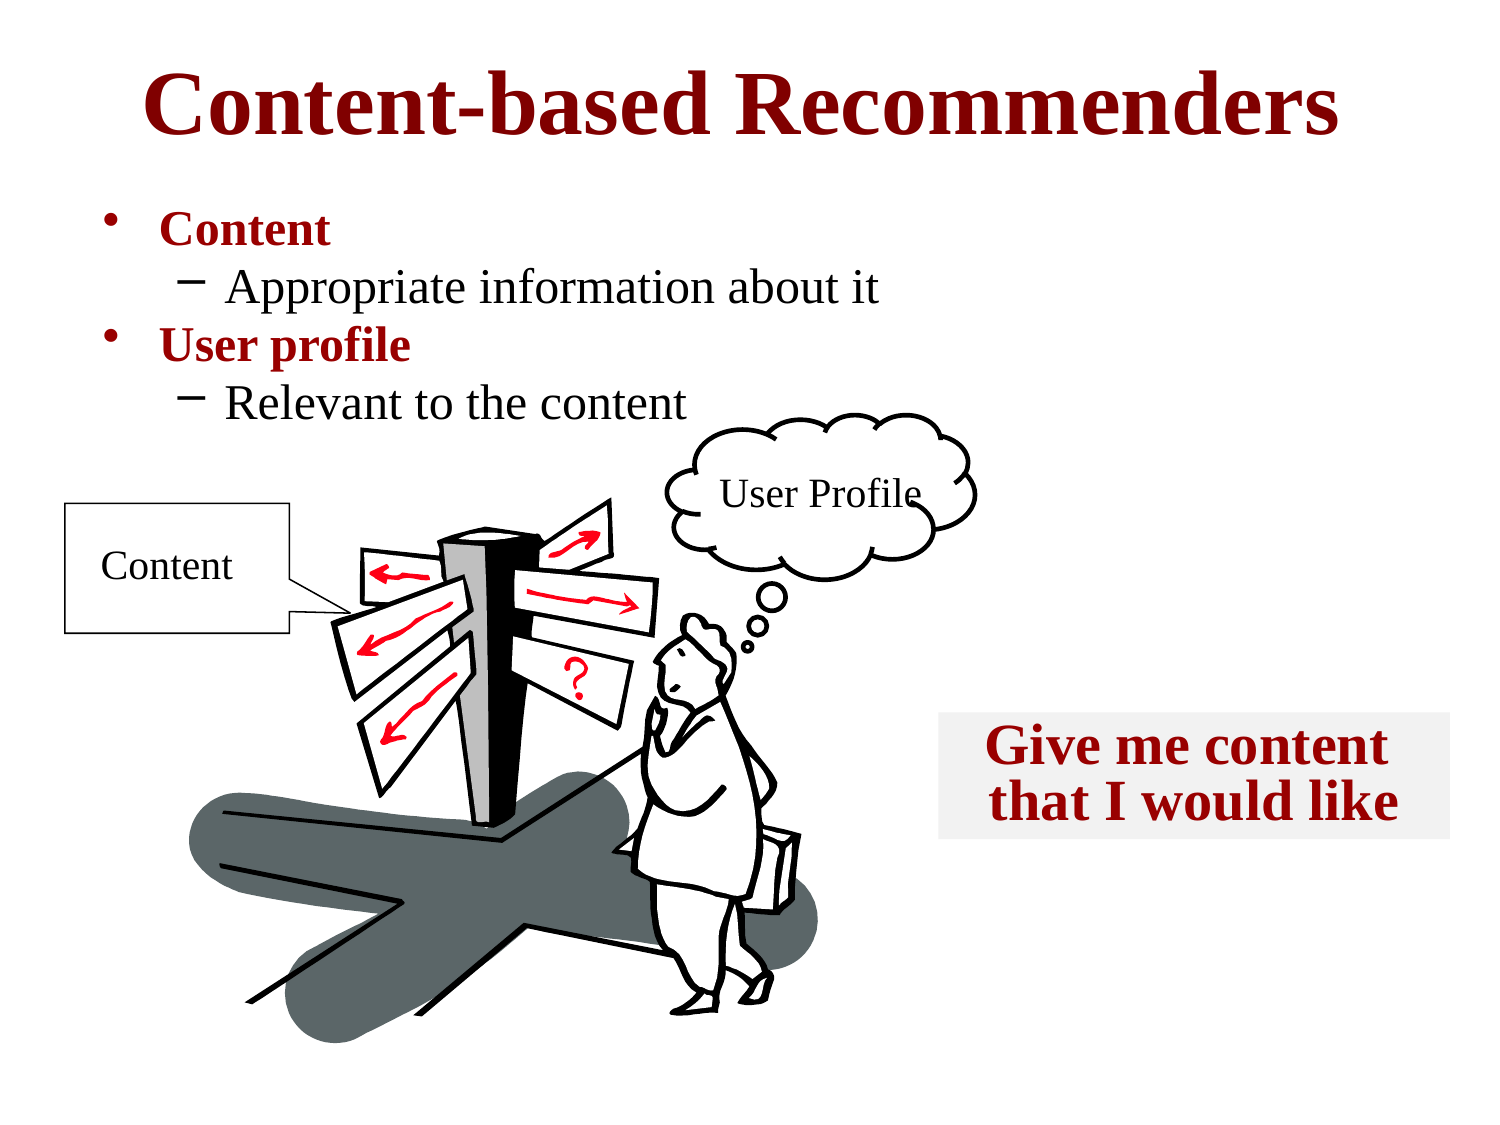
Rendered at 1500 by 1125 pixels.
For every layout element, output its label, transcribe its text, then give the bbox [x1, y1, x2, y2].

text_box Give me content that I would like [938, 712, 1450, 840]
list Content Appropriate information about it User profile Relevant to the content [87, 200, 1363, 450]
text_box [666, 415, 976, 580]
text_box User Profile [704, 458, 938, 524]
text_box Content [85, 530, 182, 596]
text_box [64, 503, 182, 634]
title Content-based Recommenders [115, 4, 1368, 192]
picture [187, 496, 826, 1051]
